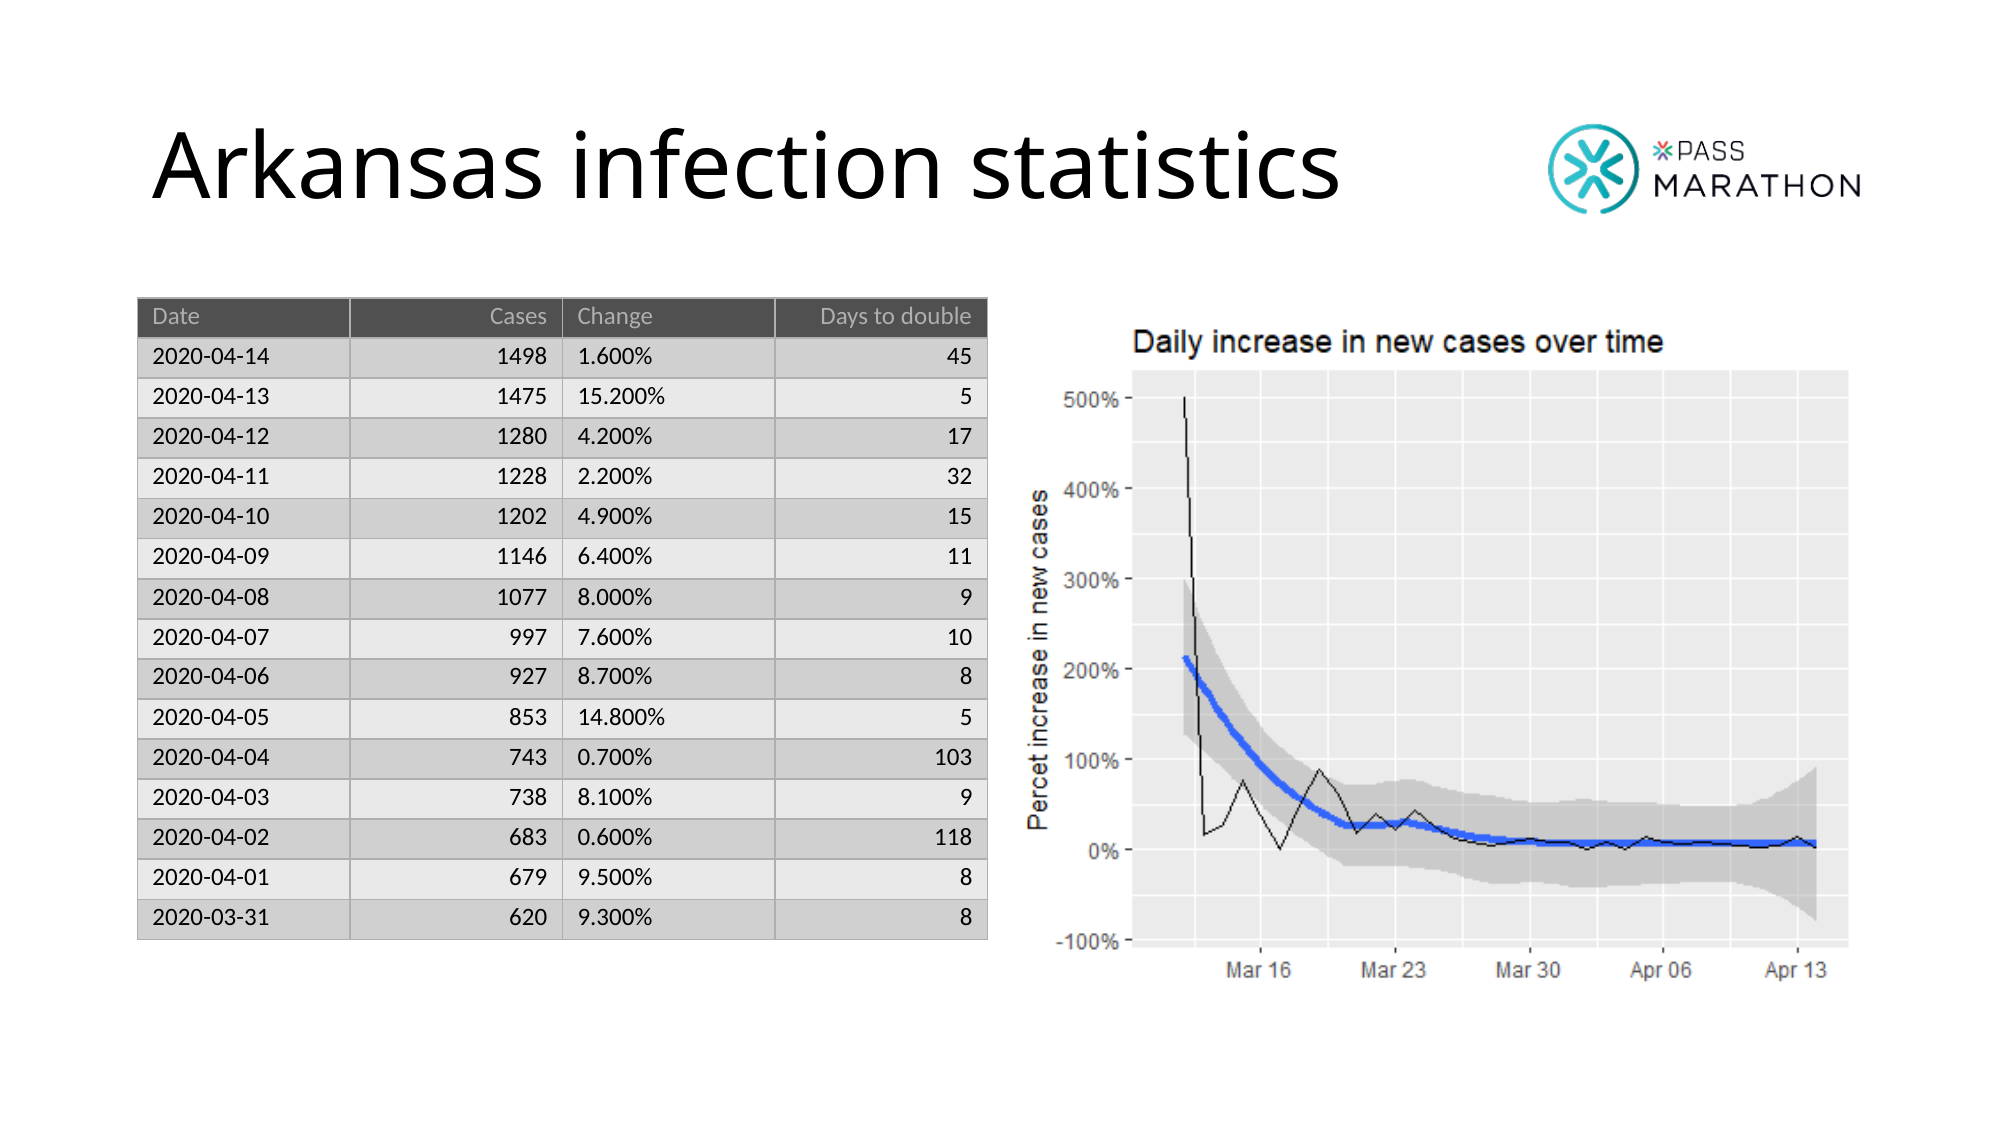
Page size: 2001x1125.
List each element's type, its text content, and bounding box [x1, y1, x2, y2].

table_cell 620 [351, 900, 562, 939]
table_cell 2020-04-08 [138, 580, 349, 618]
table_cell 2020-04-01 [138, 860, 349, 899]
table_cell 2020-04-13 [138, 379, 349, 417]
table_cell 2020-04-11 [138, 459, 349, 498]
table_cell 11 [776, 539, 987, 578]
table_cell 45 [776, 339, 987, 377]
table_cell 683 [351, 820, 562, 858]
table_cell 2020-04-06 [138, 660, 349, 698]
table_cell 2020-04-10 [138, 499, 349, 538]
table_cell 10 [776, 620, 987, 658]
table_cell 853 [351, 700, 562, 738]
table_cell 15 [776, 499, 987, 538]
table_cell 8.100% [563, 780, 774, 818]
table_cell 4.200% [563, 419, 774, 457]
table_cell 118 [776, 820, 987, 858]
table_cell 2020-03-31 [138, 900, 349, 939]
table_cell 9.500% [563, 860, 774, 899]
table_cell 2020-04-07 [138, 620, 349, 658]
table_cell 8 [776, 860, 987, 899]
table_cell 15.200% [563, 379, 774, 417]
table_cell 4.900% [563, 499, 774, 538]
table_cell 0.600% [563, 820, 774, 858]
table_header Cases [351, 299, 562, 337]
table_cell 927 [351, 660, 562, 698]
table_cell 8 [776, 900, 987, 939]
picture [1012, 314, 1863, 994]
table_cell 2.200% [563, 459, 774, 498]
table_cell 5 [776, 379, 987, 417]
table_cell 17 [776, 419, 987, 457]
table_cell 8 [776, 660, 987, 698]
table_cell 1498 [351, 339, 562, 377]
table_cell 6.400% [563, 539, 774, 578]
table_cell 32 [776, 459, 987, 498]
table_cell 2020-04-04 [138, 740, 349, 778]
table_cell 2020-04-05 [138, 700, 349, 738]
table_cell 14.800% [563, 700, 774, 738]
table_cell 8.700% [563, 660, 774, 698]
table_cell 2020-04-03 [138, 780, 349, 818]
table_cell 2020-04-02 [138, 820, 349, 858]
table_cell 743 [351, 740, 562, 778]
table_cell 679 [351, 860, 562, 899]
table_cell 2020-04-09 [138, 539, 349, 578]
table_cell 5 [776, 700, 987, 738]
table_cell 997 [351, 620, 562, 658]
table_cell 9 [776, 580, 987, 618]
table_cell 1077 [351, 580, 562, 618]
table_header Date [138, 299, 349, 337]
table_cell 7.600% [563, 620, 774, 658]
table_cell 738 [351, 780, 562, 818]
table_cell 1228 [351, 459, 562, 498]
table_cell 0.700% [563, 740, 774, 778]
table_cell 1280 [351, 419, 562, 457]
title Arkansas infection statistics [137, 59, 1863, 278]
table_header Days to double [776, 299, 987, 337]
table_header Change [563, 299, 774, 337]
table_cell 103 [776, 740, 987, 778]
table_cell 2020-04-12 [138, 419, 349, 457]
table_cell 9.300% [563, 900, 774, 939]
table_cell 1475 [351, 379, 562, 417]
table_cell 2020-04-14 [138, 339, 349, 377]
table_cell 1146 [351, 539, 562, 578]
table_cell 8.000% [563, 580, 774, 618]
table_cell 9 [776, 780, 987, 818]
table_cell 1.600% [563, 339, 774, 377]
table_cell 1202 [351, 499, 562, 538]
